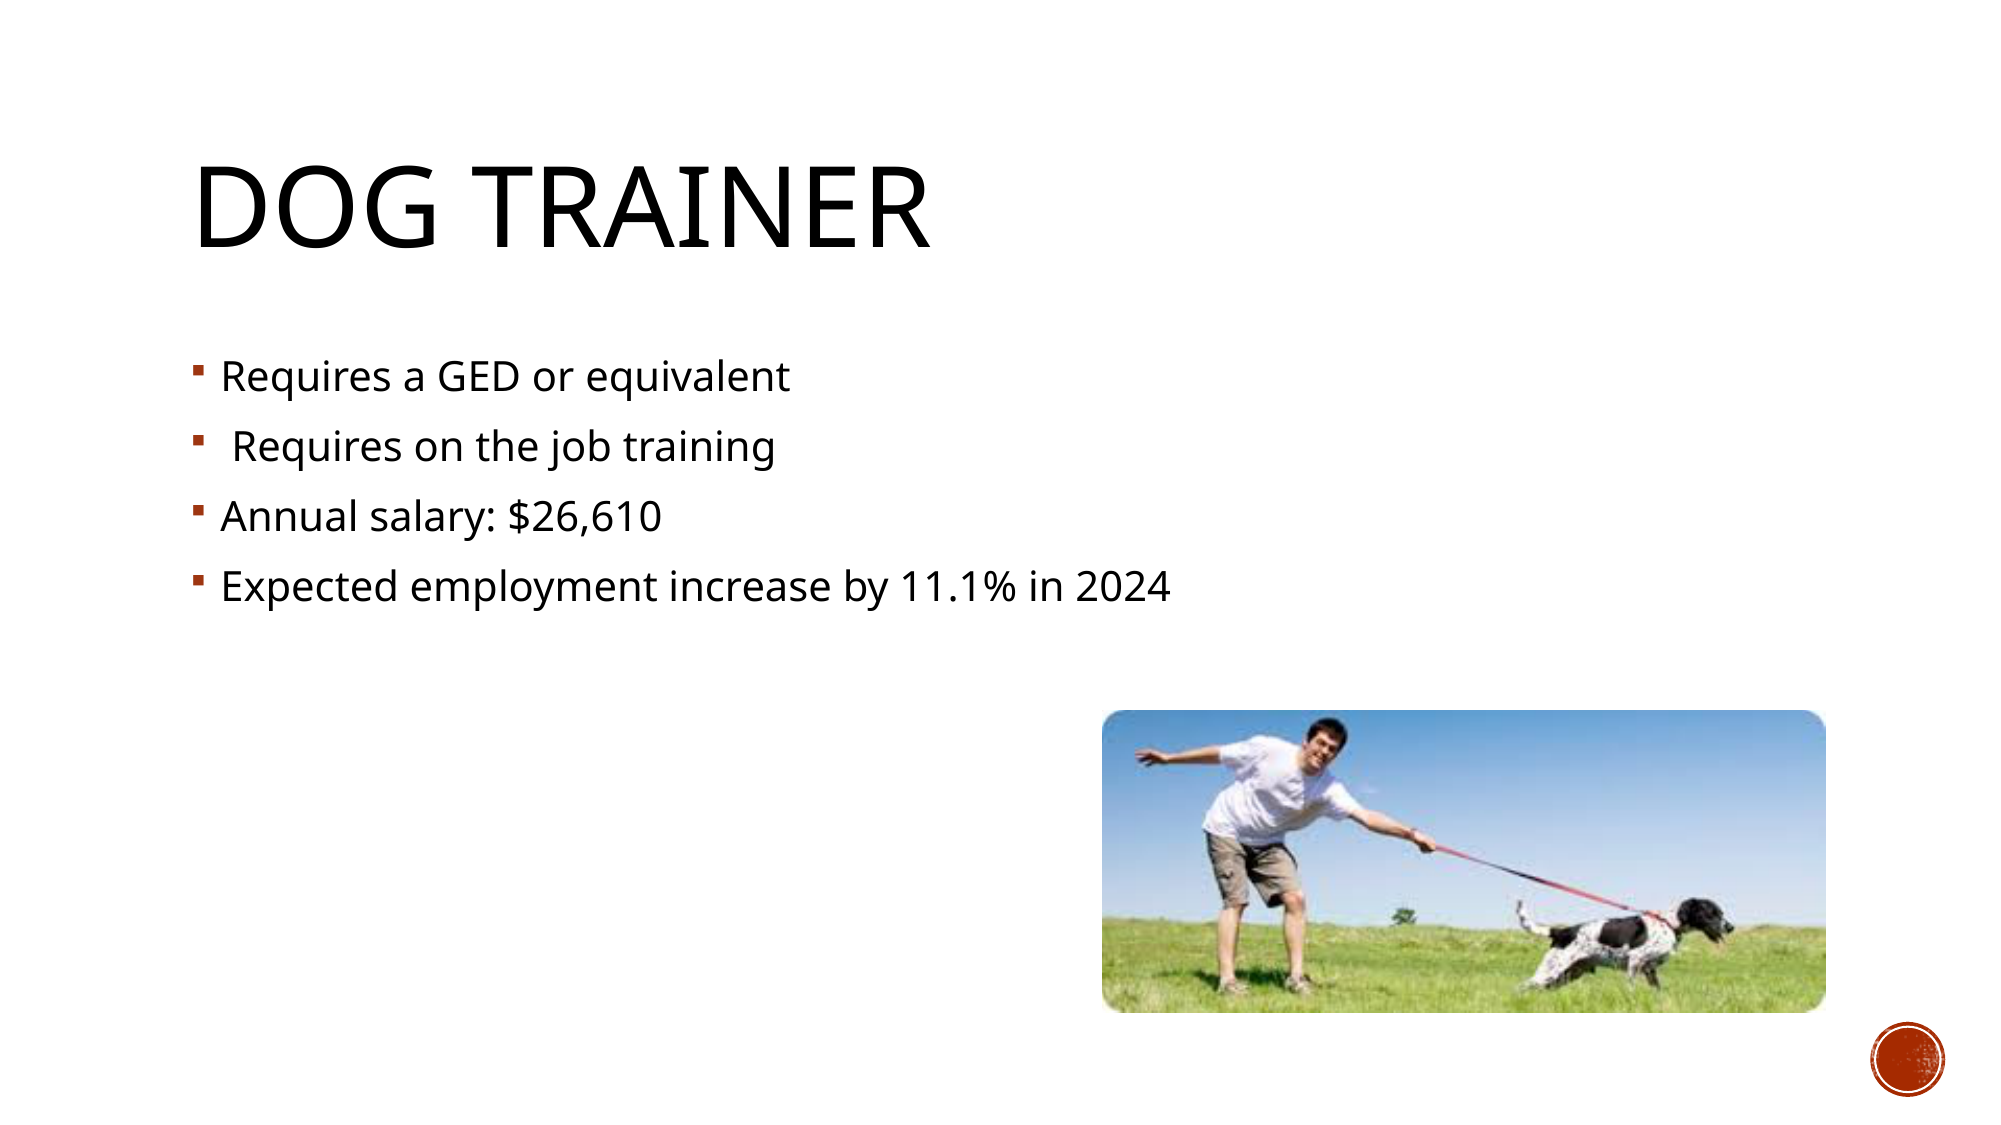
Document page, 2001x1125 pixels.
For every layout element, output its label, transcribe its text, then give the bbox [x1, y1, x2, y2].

list Requires a GED or equivalent Requires on the job training Annual salary: $26,610 Expected employment increase by 11.1% in 2024 [175, 348, 1826, 1013]
title Dog Trainer [175, 79, 1826, 344]
picture [1102, 710, 1826, 1013]
